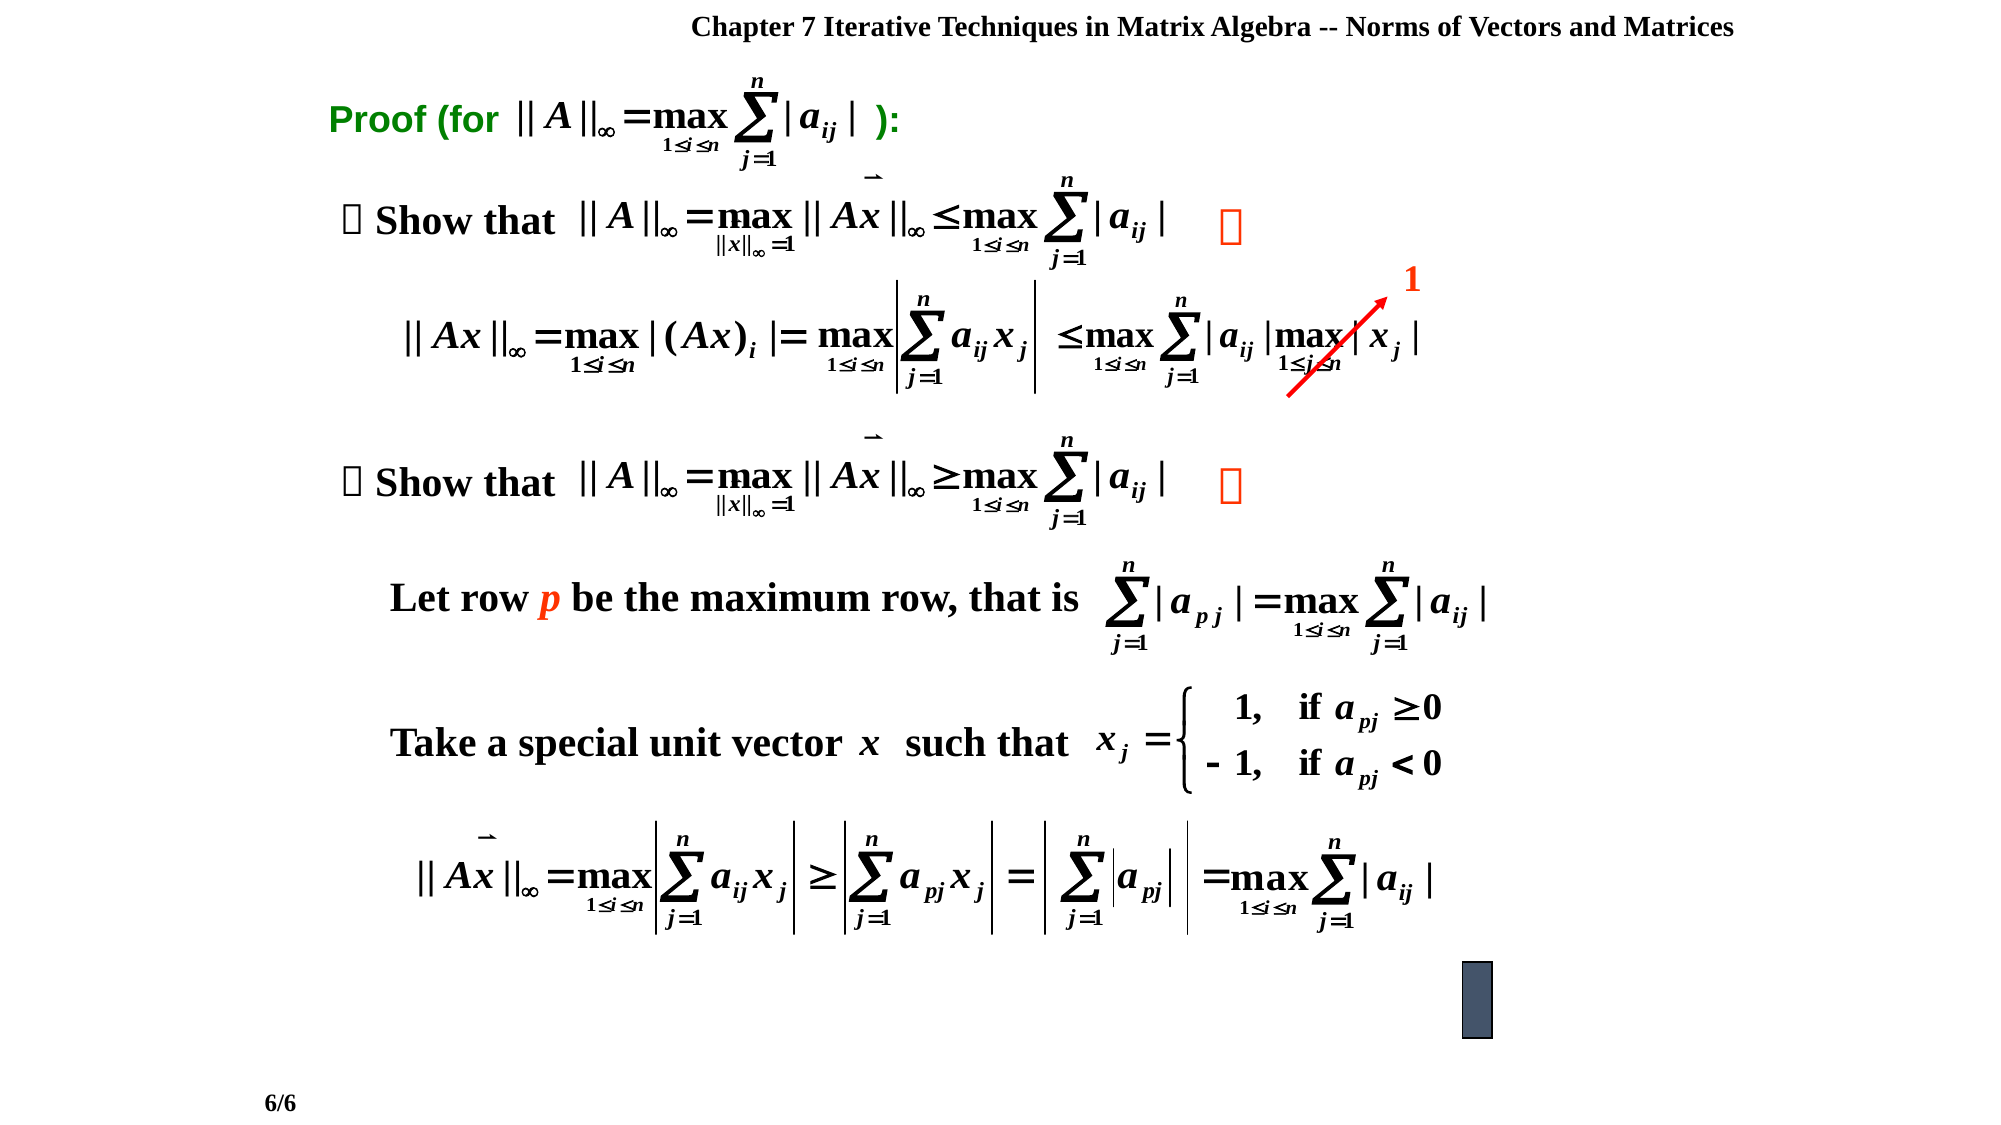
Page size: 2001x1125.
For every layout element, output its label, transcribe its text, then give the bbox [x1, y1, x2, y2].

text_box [412, 812, 837, 941]
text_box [1037, 812, 1232, 941]
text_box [837, 812, 1036, 941]
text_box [399, 309, 810, 382]
text_box [1462, 961, 1493, 1038]
text_box Chapter 7 Iterative Techniques in Matrix Algebra -- Norms of Vectors and Matrices [587, 0, 1750, 50]
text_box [812, 271, 1045, 400]
text_box  [1175, 187, 1288, 263]
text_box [374, 678, 1450, 800]
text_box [374, 547, 1492, 663]
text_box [312, 62, 919, 178]
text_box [324, 422, 1172, 538]
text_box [1232, 824, 1440, 941]
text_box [324, 162, 1172, 278]
text_box  [1175, 447, 1288, 523]
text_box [1049, 284, 1287, 396]
text_box 6/6 [249, 1078, 338, 1124]
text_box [1287, 246, 1438, 397]
